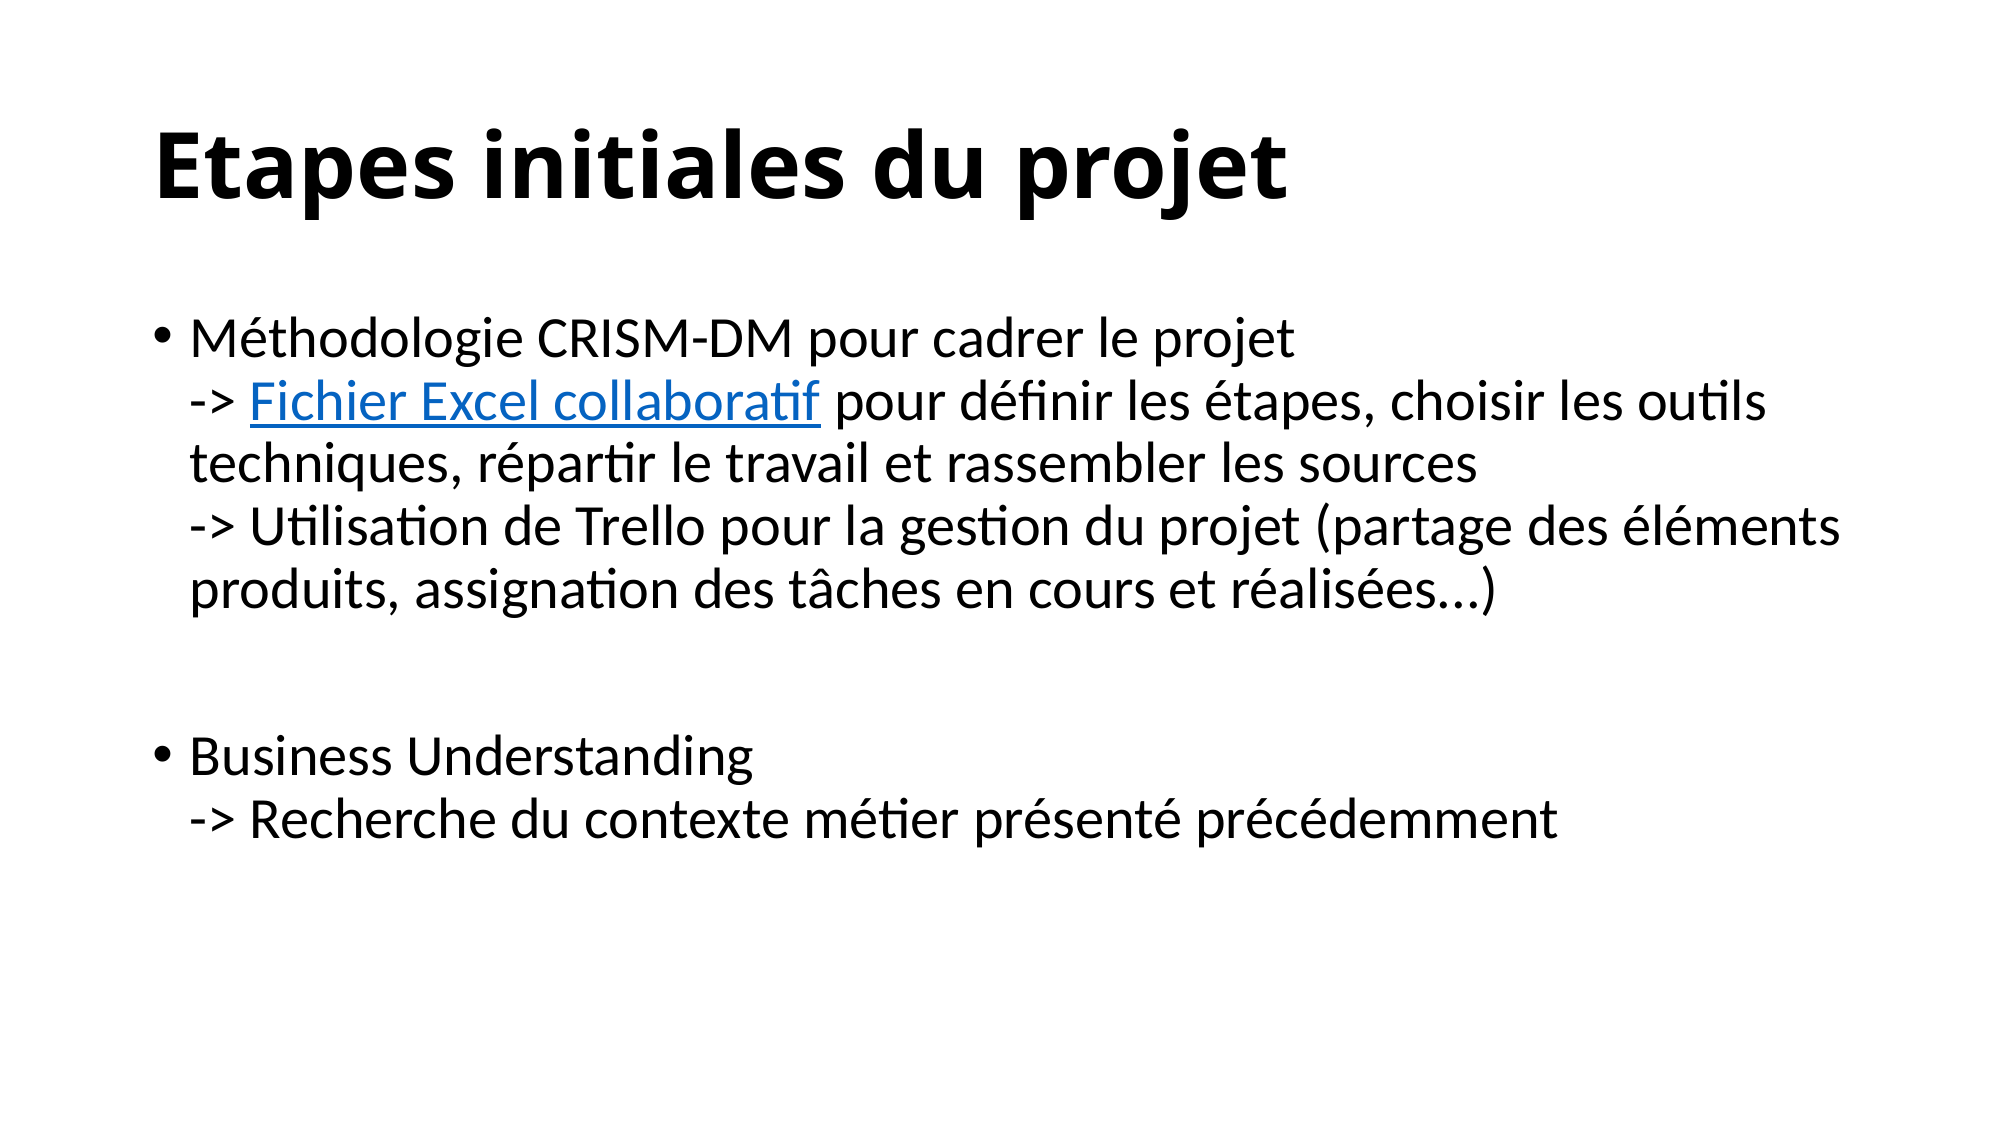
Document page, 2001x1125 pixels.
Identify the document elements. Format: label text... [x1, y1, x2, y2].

title Etapes initiales du projet [137, 59, 1863, 278]
list Méthodologie CRISM-DM pour cadrer le projet -> Fichier Excel collaboratif pour définir les étapes, choisir les outils techniques, répartir le travail et rassembler les sources -> Utilisation de Trello pour la gestion du projet (partage des éléments produits, assignation des tâches en cours et réalisées...) Business Understanding -> Recherche du contexte métier présenté précédemment [137, 299, 1863, 1014]
